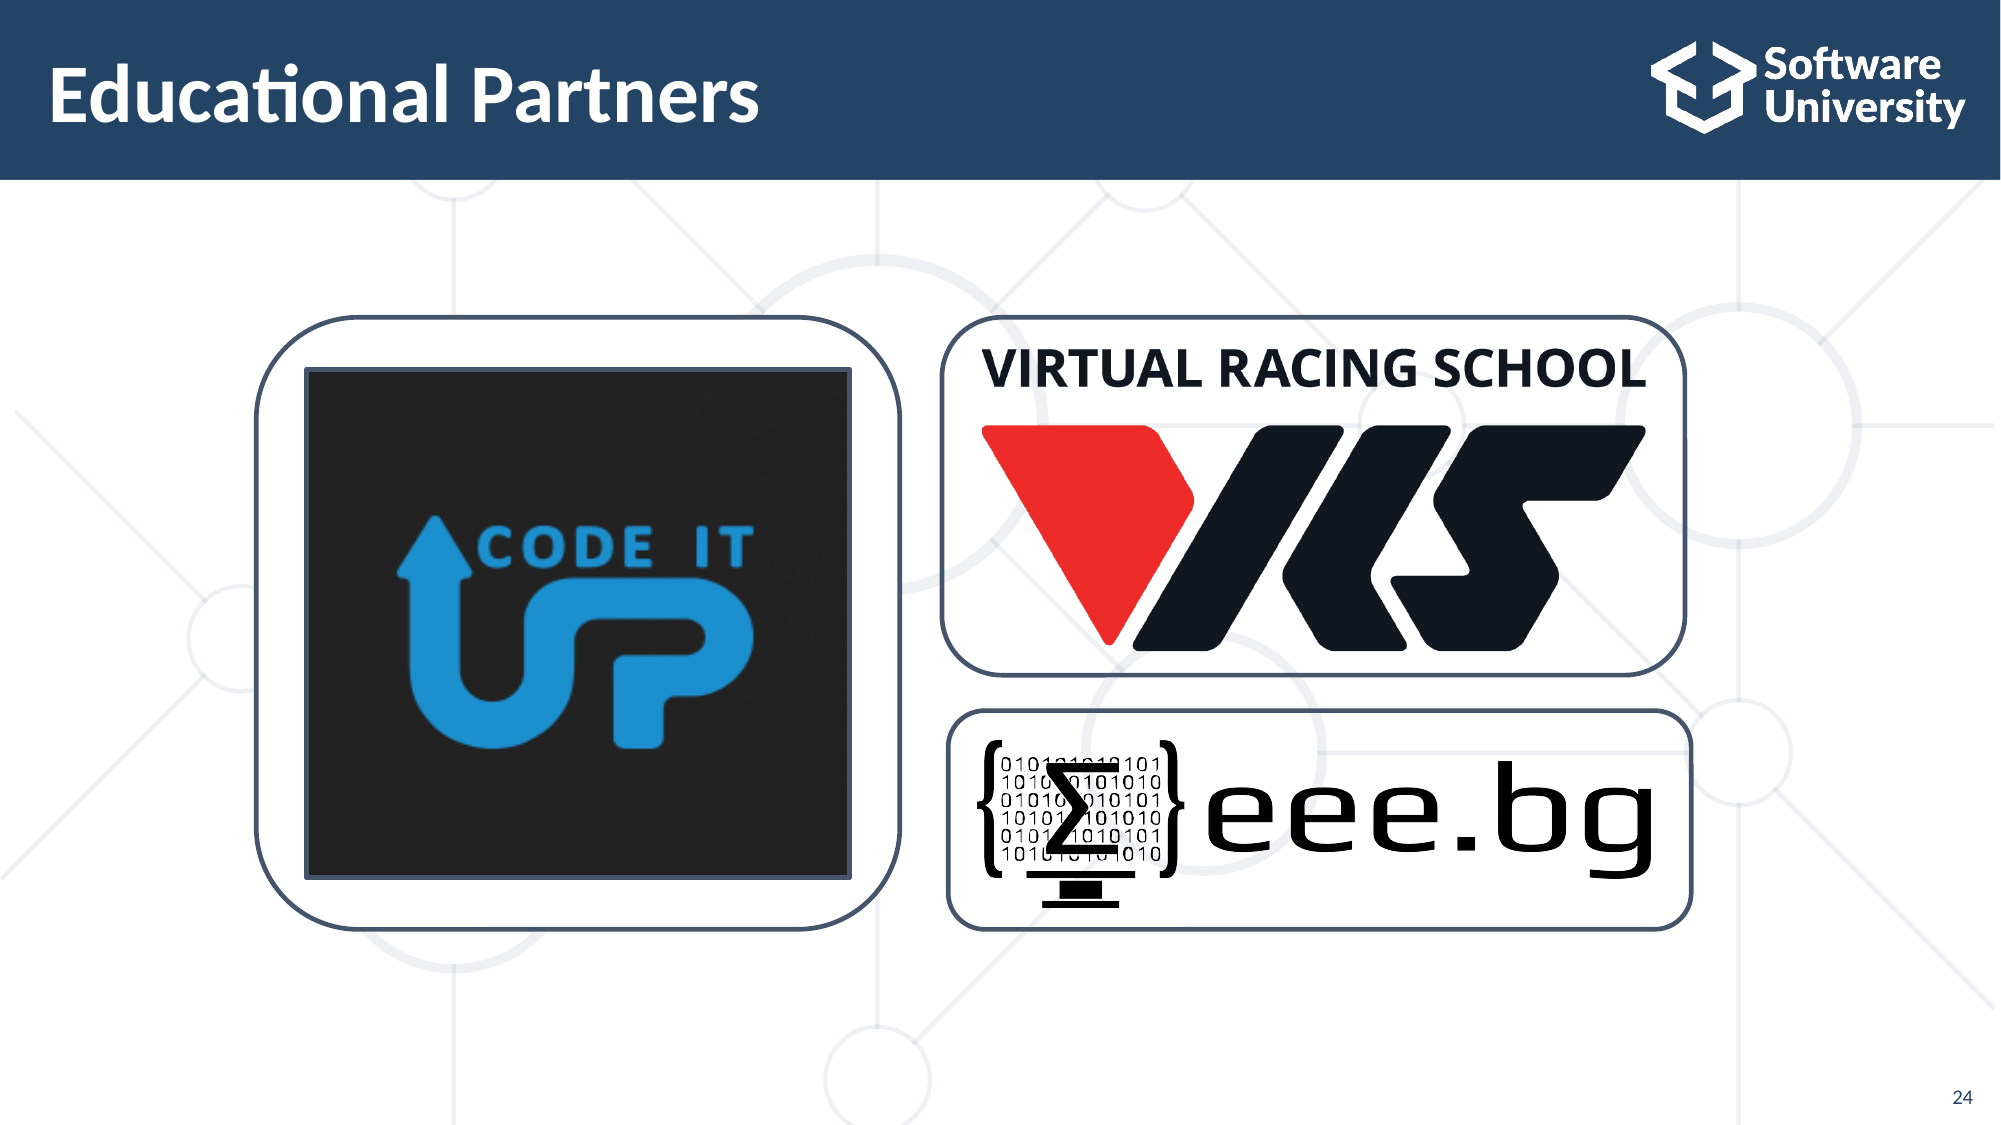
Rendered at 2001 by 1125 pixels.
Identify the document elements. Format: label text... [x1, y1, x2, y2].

picture [1651, 41, 1966, 134]
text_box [941, 171, 1686, 828]
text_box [255, 317, 901, 930]
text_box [947, 710, 1692, 930]
slide_number 24 [1927, 1067, 1989, 1117]
title Educational Partners [31, 16, 1625, 162]
